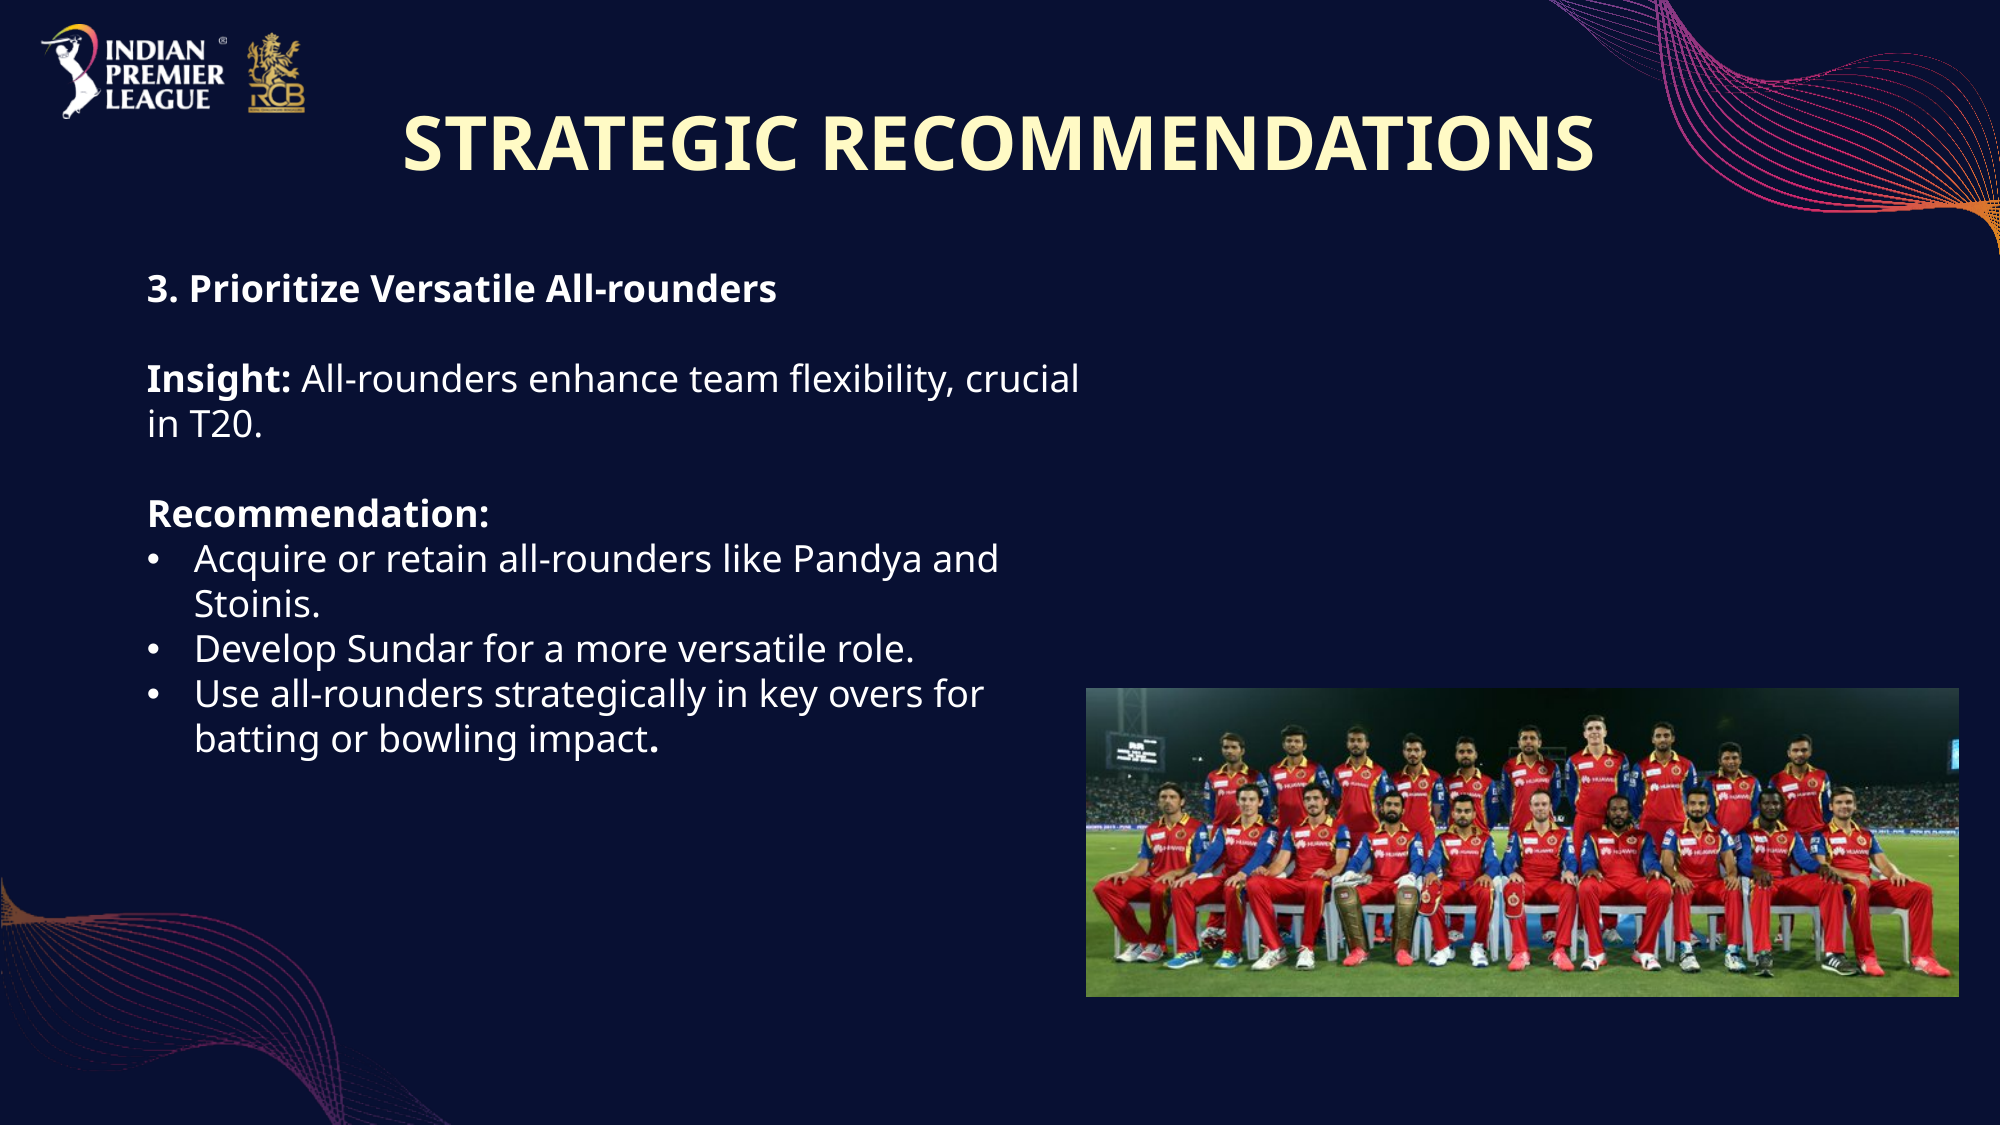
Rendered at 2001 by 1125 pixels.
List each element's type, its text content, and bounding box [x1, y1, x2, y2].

text_box 3. Prioritize Versatile All-rounders Insight: All-rounders enhance team flexibility, crucial in T20. Recommendation: Acquire or retain all-rounders like Pandya and Stoinis. Develop Sundar for a more versatile role. Use all-rounders strategically in key overs for batting or bowling impact. [132, 258, 1109, 768]
picture [1548, 0, 2000, 257]
picture [36, 23, 352, 120]
picture [1085, 688, 1960, 998]
text_box STRATEGIC RECOMMENDATIONS [0, 88, 1548, 193]
picture [0, 867, 452, 1125]
